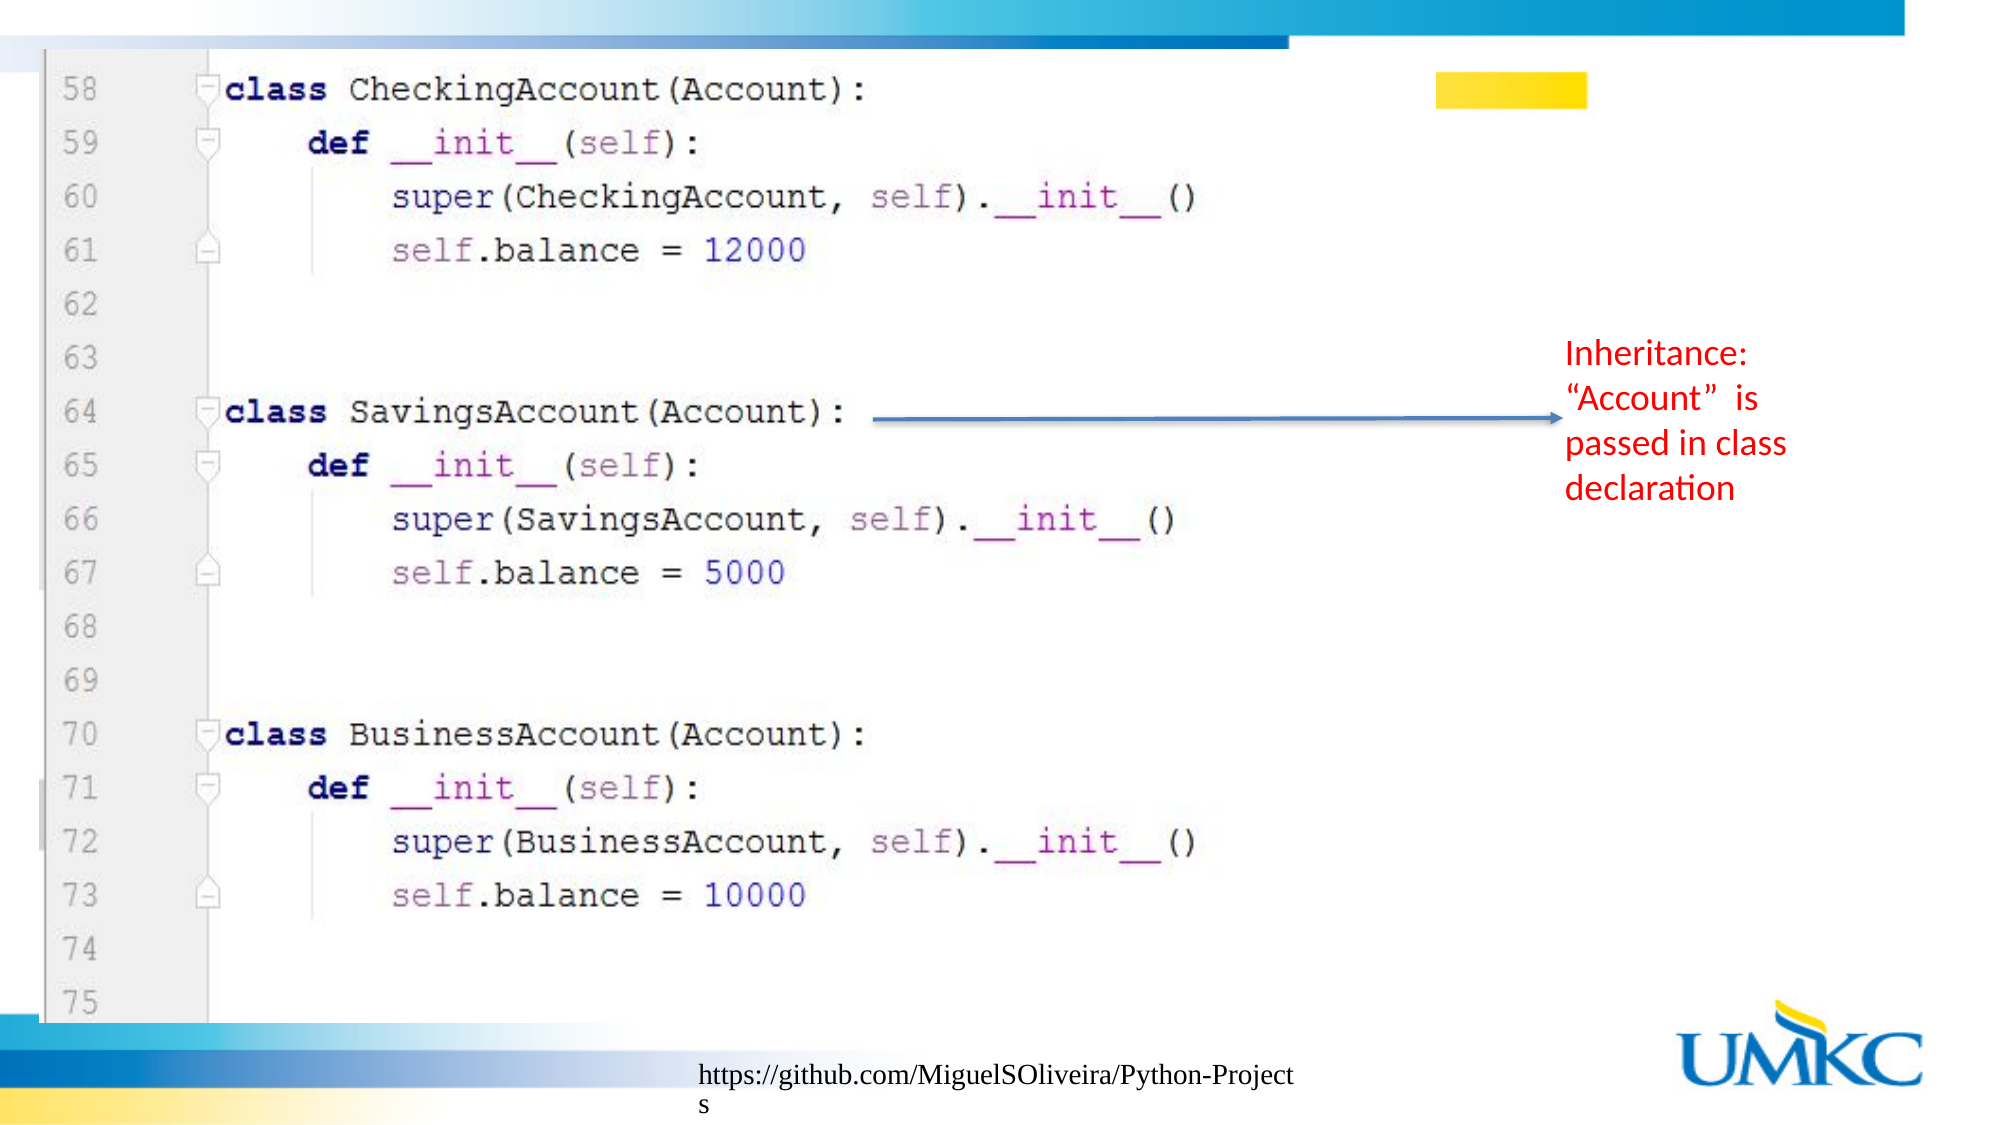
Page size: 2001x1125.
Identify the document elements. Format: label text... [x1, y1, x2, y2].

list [39, 49, 1436, 1024]
picture [0, 0, 2001, 1125]
footer https://github.com/MiguelSOliveira/Python-Projects [683, 1042, 1317, 1103]
text_box Inheritance: “Account” is passed in class declaration [1550, 320, 1875, 516]
